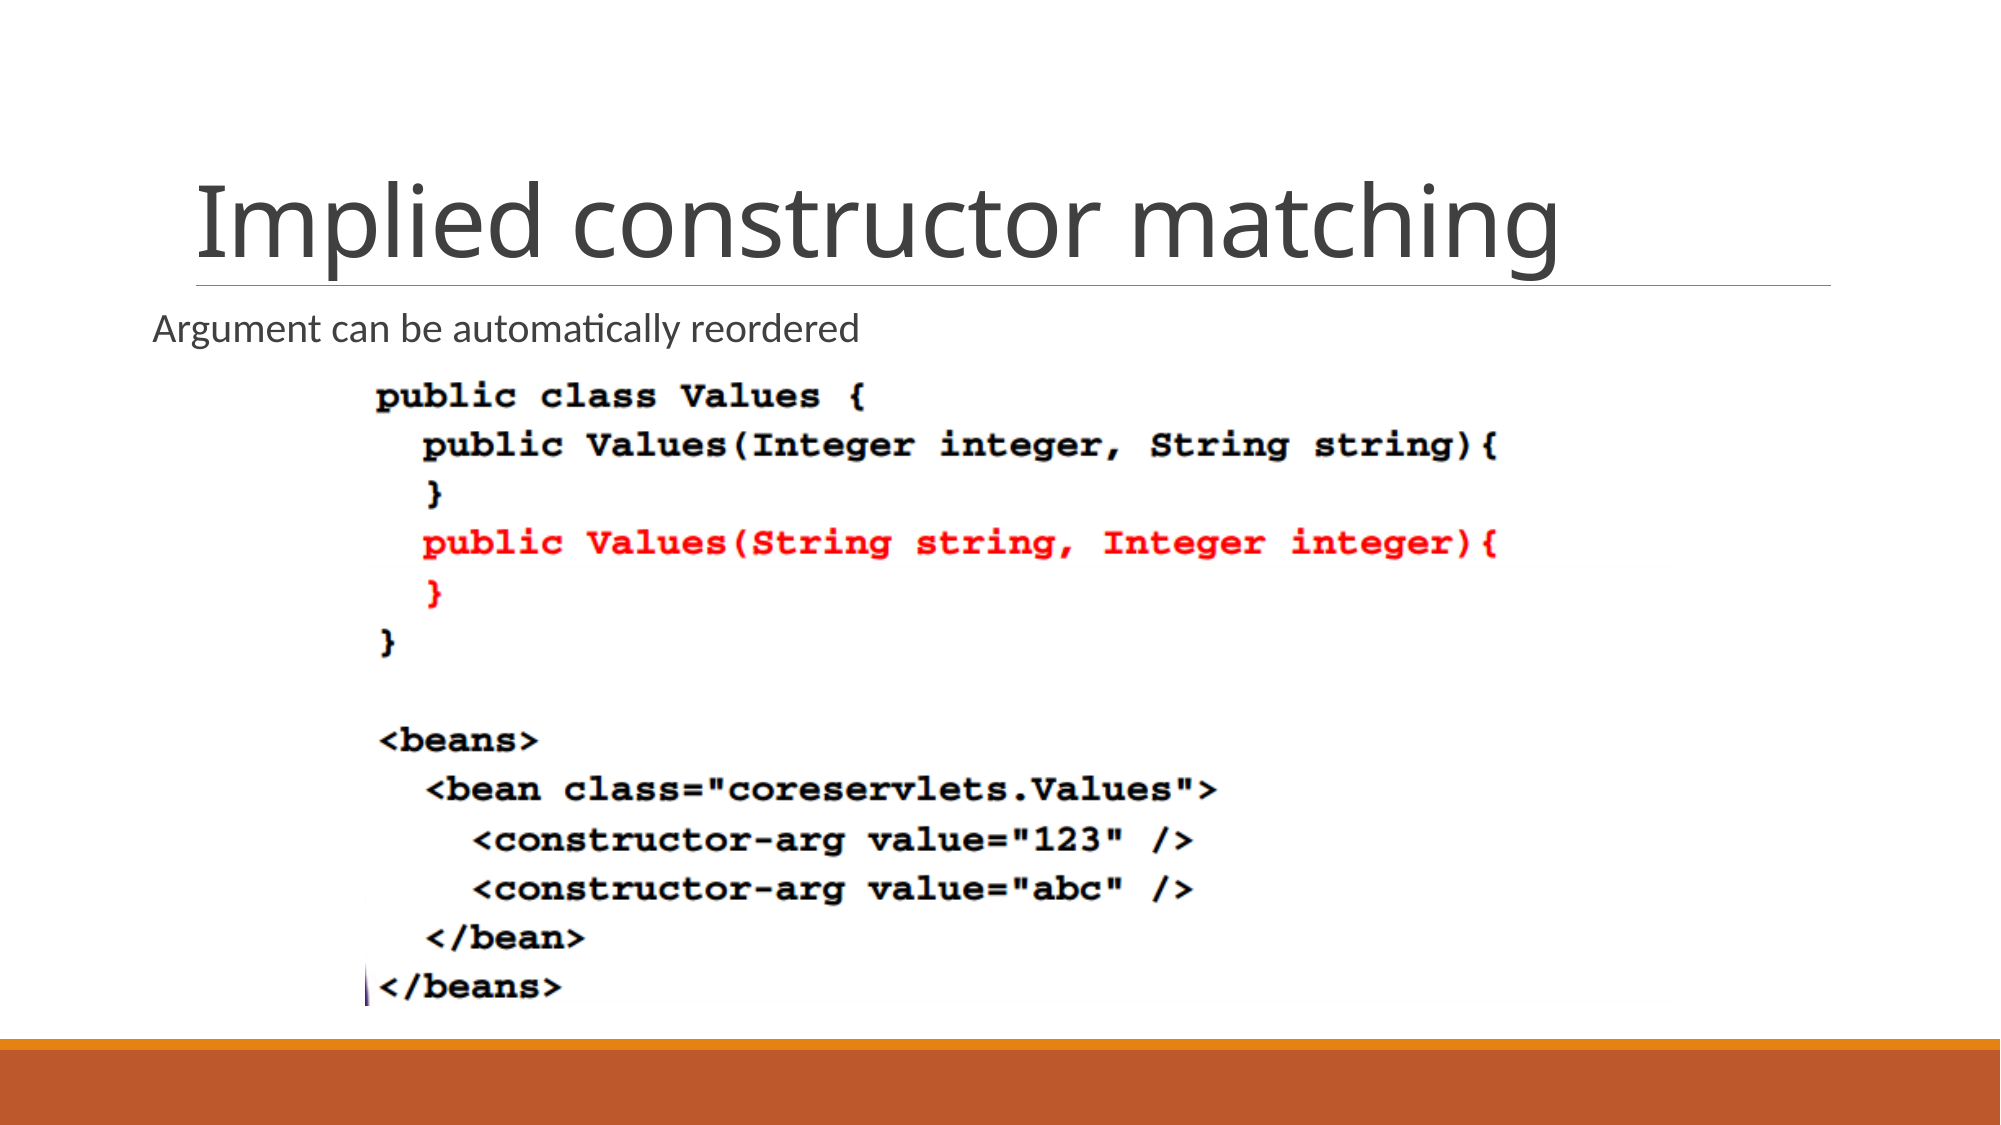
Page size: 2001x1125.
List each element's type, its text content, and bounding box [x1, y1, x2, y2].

picture [364, 367, 1675, 1006]
list Argument can be automatically reordered [137, 299, 1863, 437]
title Implied constructor matching [180, 47, 1830, 285]
